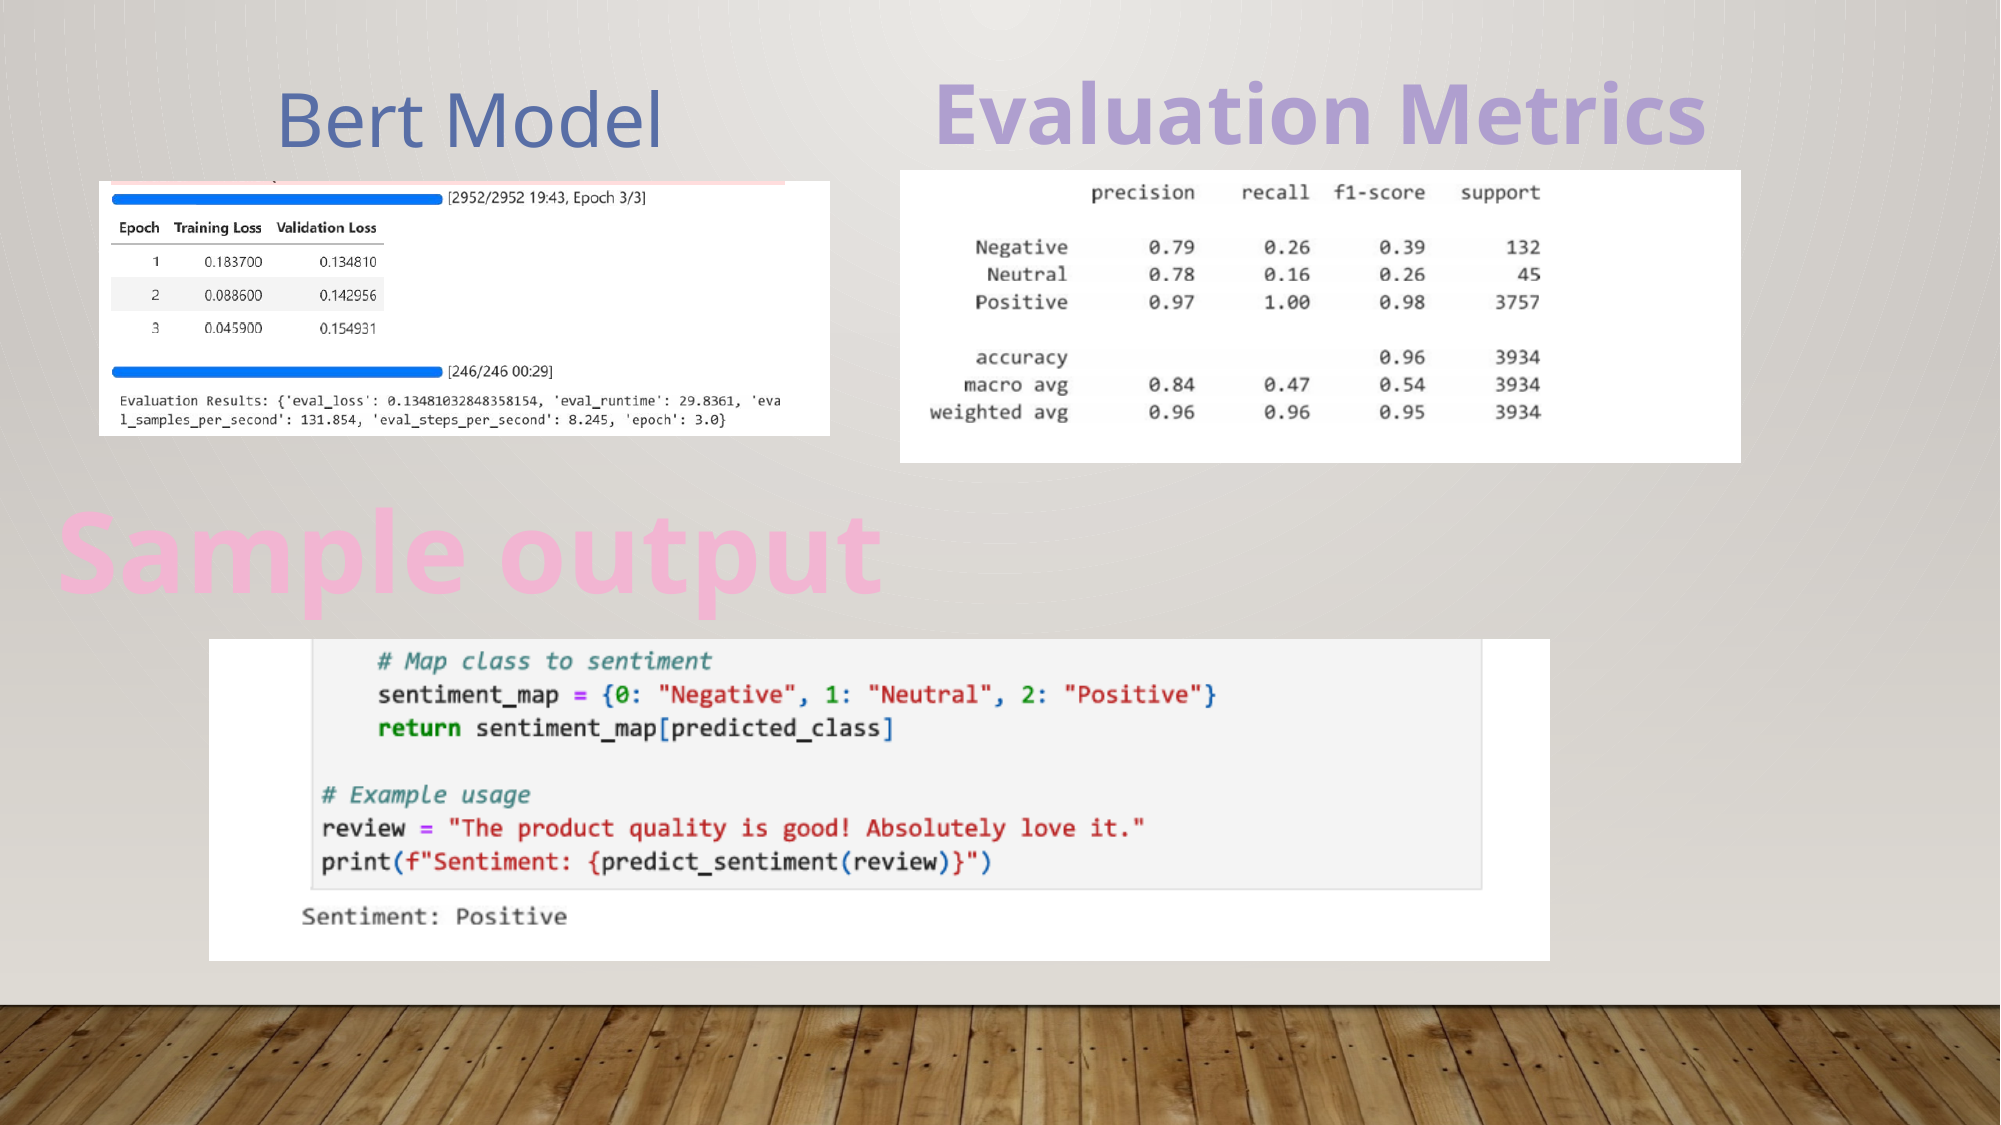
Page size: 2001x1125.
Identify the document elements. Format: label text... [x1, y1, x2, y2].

picture [899, 169, 1742, 463]
text_box Sample output [41, 473, 900, 624]
text_box Bert Model Training [111, 64, 830, 181]
picture [98, 181, 830, 436]
text_box Evaluation Metrics [878, 54, 1764, 170]
picture [0, 1005, 2000, 1125]
picture [208, 639, 1550, 961]
